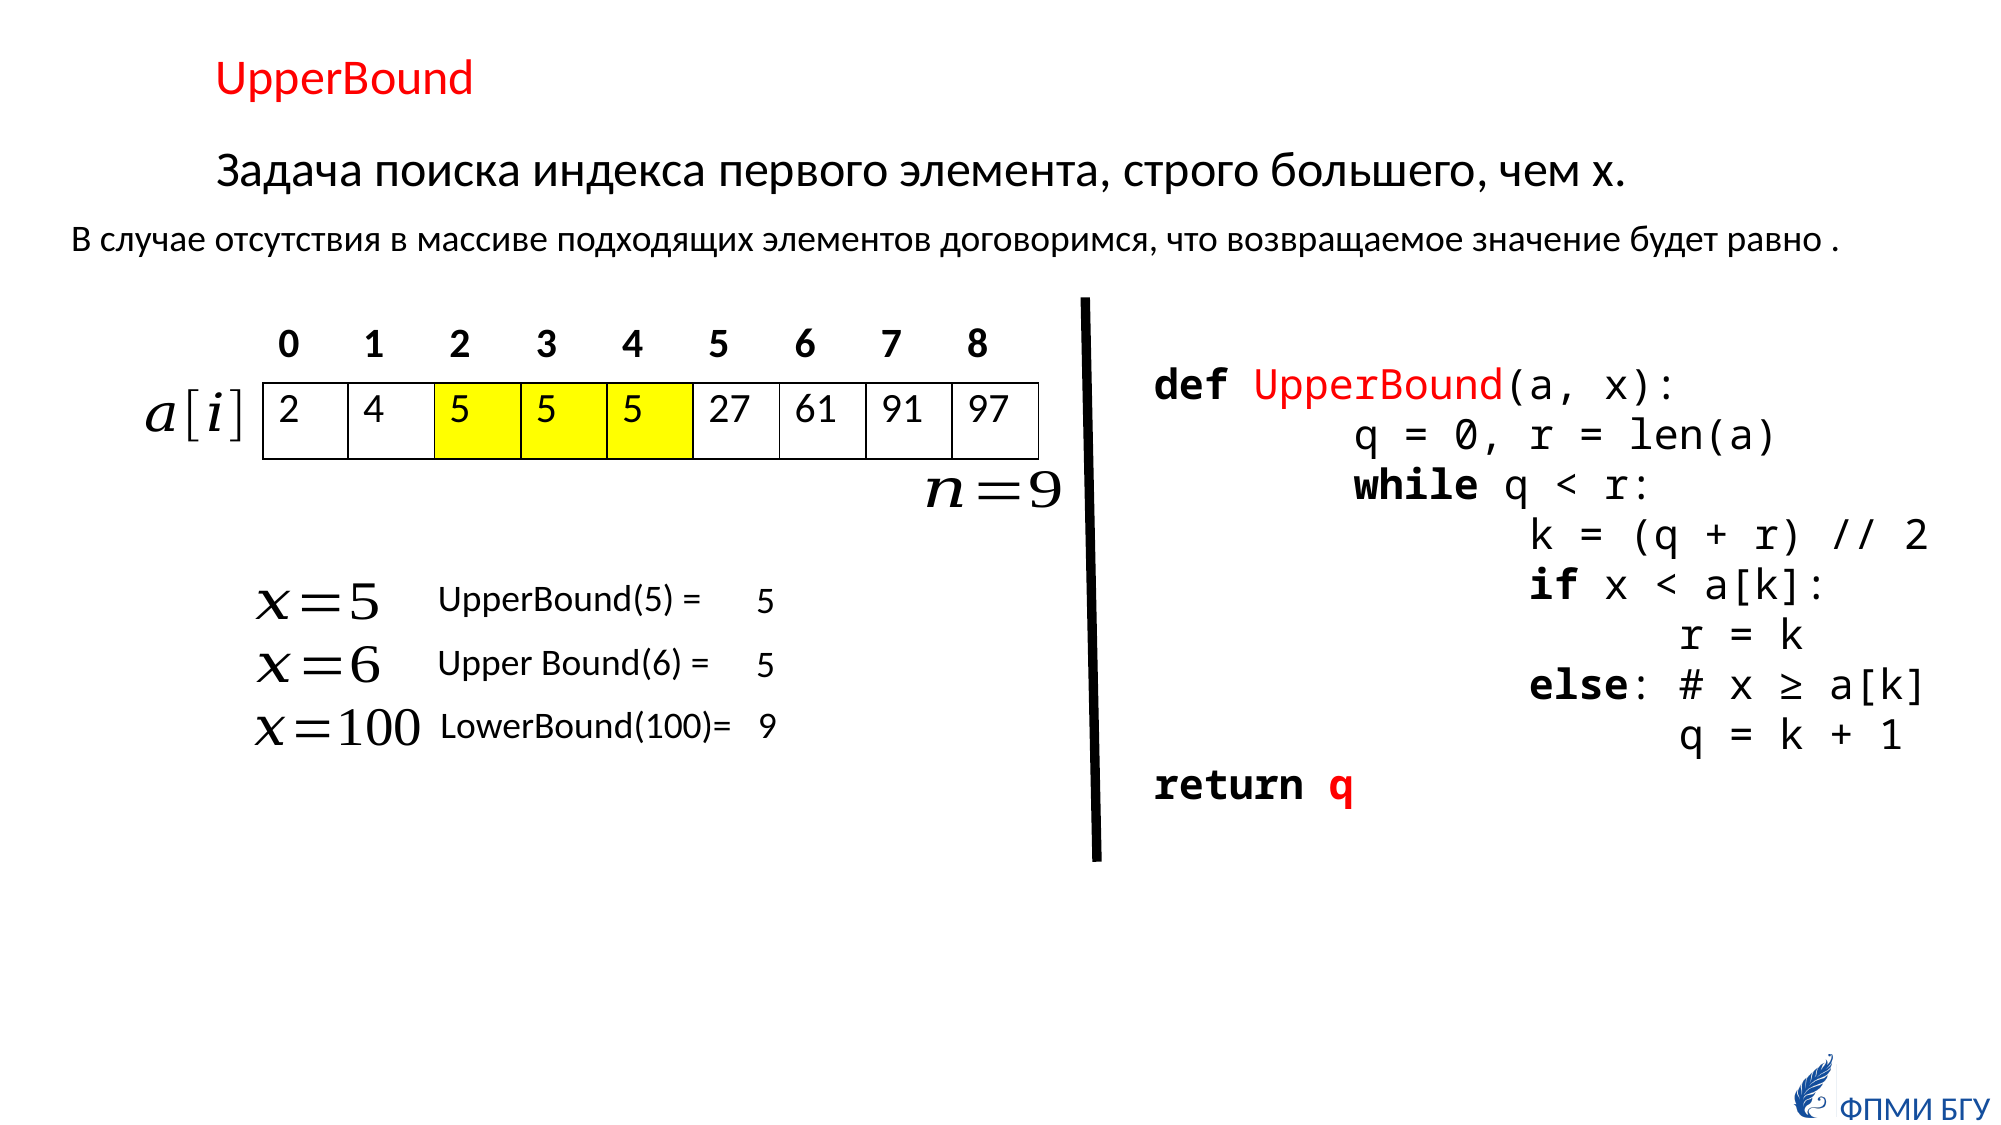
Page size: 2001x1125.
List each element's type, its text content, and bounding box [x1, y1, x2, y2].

table_cell 61 [780, 384, 865, 458]
text_box 9 [743, 694, 792, 754]
text_box ФПМИ БГУ [1830, 1087, 2000, 1125]
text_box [1085, 297, 1098, 862]
table_header 0 [263, 318, 348, 382]
picture [1793, 1053, 1837, 1118]
text_box LowerBound(100)= [425, 694, 743, 754]
text_box Upper Bound(6) = [422, 630, 725, 690]
text_box UpperBound [201, 37, 490, 113]
table_cell 91 [867, 384, 951, 458]
table_cell 5 [522, 384, 606, 458]
text_box Задача поиска индекса первого элемента, строго большего, чем x. [201, 129, 1644, 205]
text_box UpperBound(5) = [423, 566, 717, 627]
table_header 4 [607, 318, 693, 382]
table_header 8 [952, 318, 1038, 382]
table_header 7 [866, 318, 952, 382]
table_header 1 [348, 318, 434, 382]
table_header 3 [521, 318, 607, 382]
table_cell 5 [435, 384, 520, 458]
table_header 6 [780, 318, 866, 382]
text_box def UpperBound(a, x): q = 0, r = len(a) while q < r: k = (q + r) // 2 if x < a[k]: r = k else: # x ≥ a[k] q = k + 1 return q [1138, 350, 1947, 816]
table_cell 97 [953, 384, 1038, 458]
table_cell 27 [694, 384, 779, 458]
table_cell 5 [608, 384, 692, 458]
table_header 5 [693, 318, 780, 382]
table_cell 2 [264, 384, 347, 458]
text_box 5 [741, 569, 791, 629]
text_box 5 [741, 632, 791, 692]
table_header 2 [434, 318, 521, 382]
table_cell 4 [349, 384, 434, 458]
